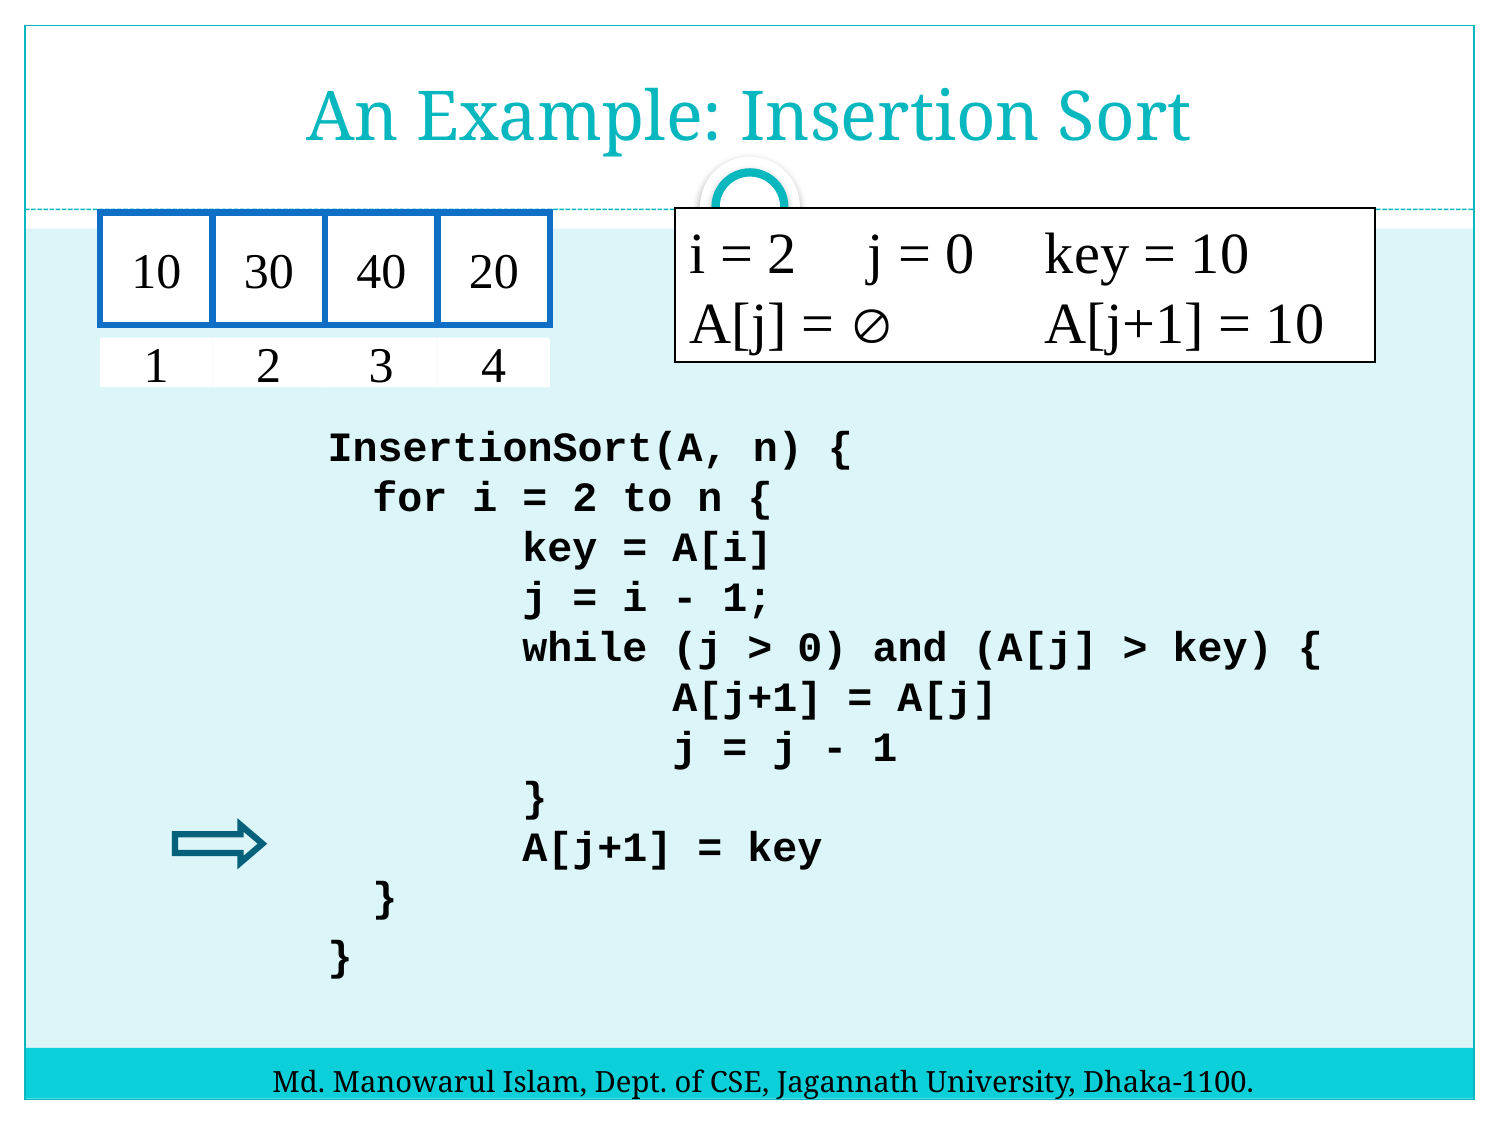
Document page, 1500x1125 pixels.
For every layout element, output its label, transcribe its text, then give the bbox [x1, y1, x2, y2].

title An Example: Insertion Sort [49, 37, 1450, 163]
text_box 40 [324, 212, 437, 325]
text_box i = 2 j = 0 key = 10 A[j] =  A[j+1] = 10 [675, 207, 1375, 363]
text_box 20 [437, 212, 550, 325]
text_box [174, 825, 263, 863]
text_box 10 [99, 212, 212, 325]
list InsertionSort(A, n) { for i = 2 to n { key = A[i] j = i - 1; while (j > 0) and (A[j] > key) { A[j+1] = A[j] j = j - 1 } A[j+1] = key } } [312, 412, 1426, 963]
text_box 4 [437, 337, 550, 388]
text_box 3 [324, 337, 437, 388]
text_box 30 [212, 212, 324, 325]
text_box 2 [212, 337, 324, 388]
text_box 1 [99, 337, 212, 388]
